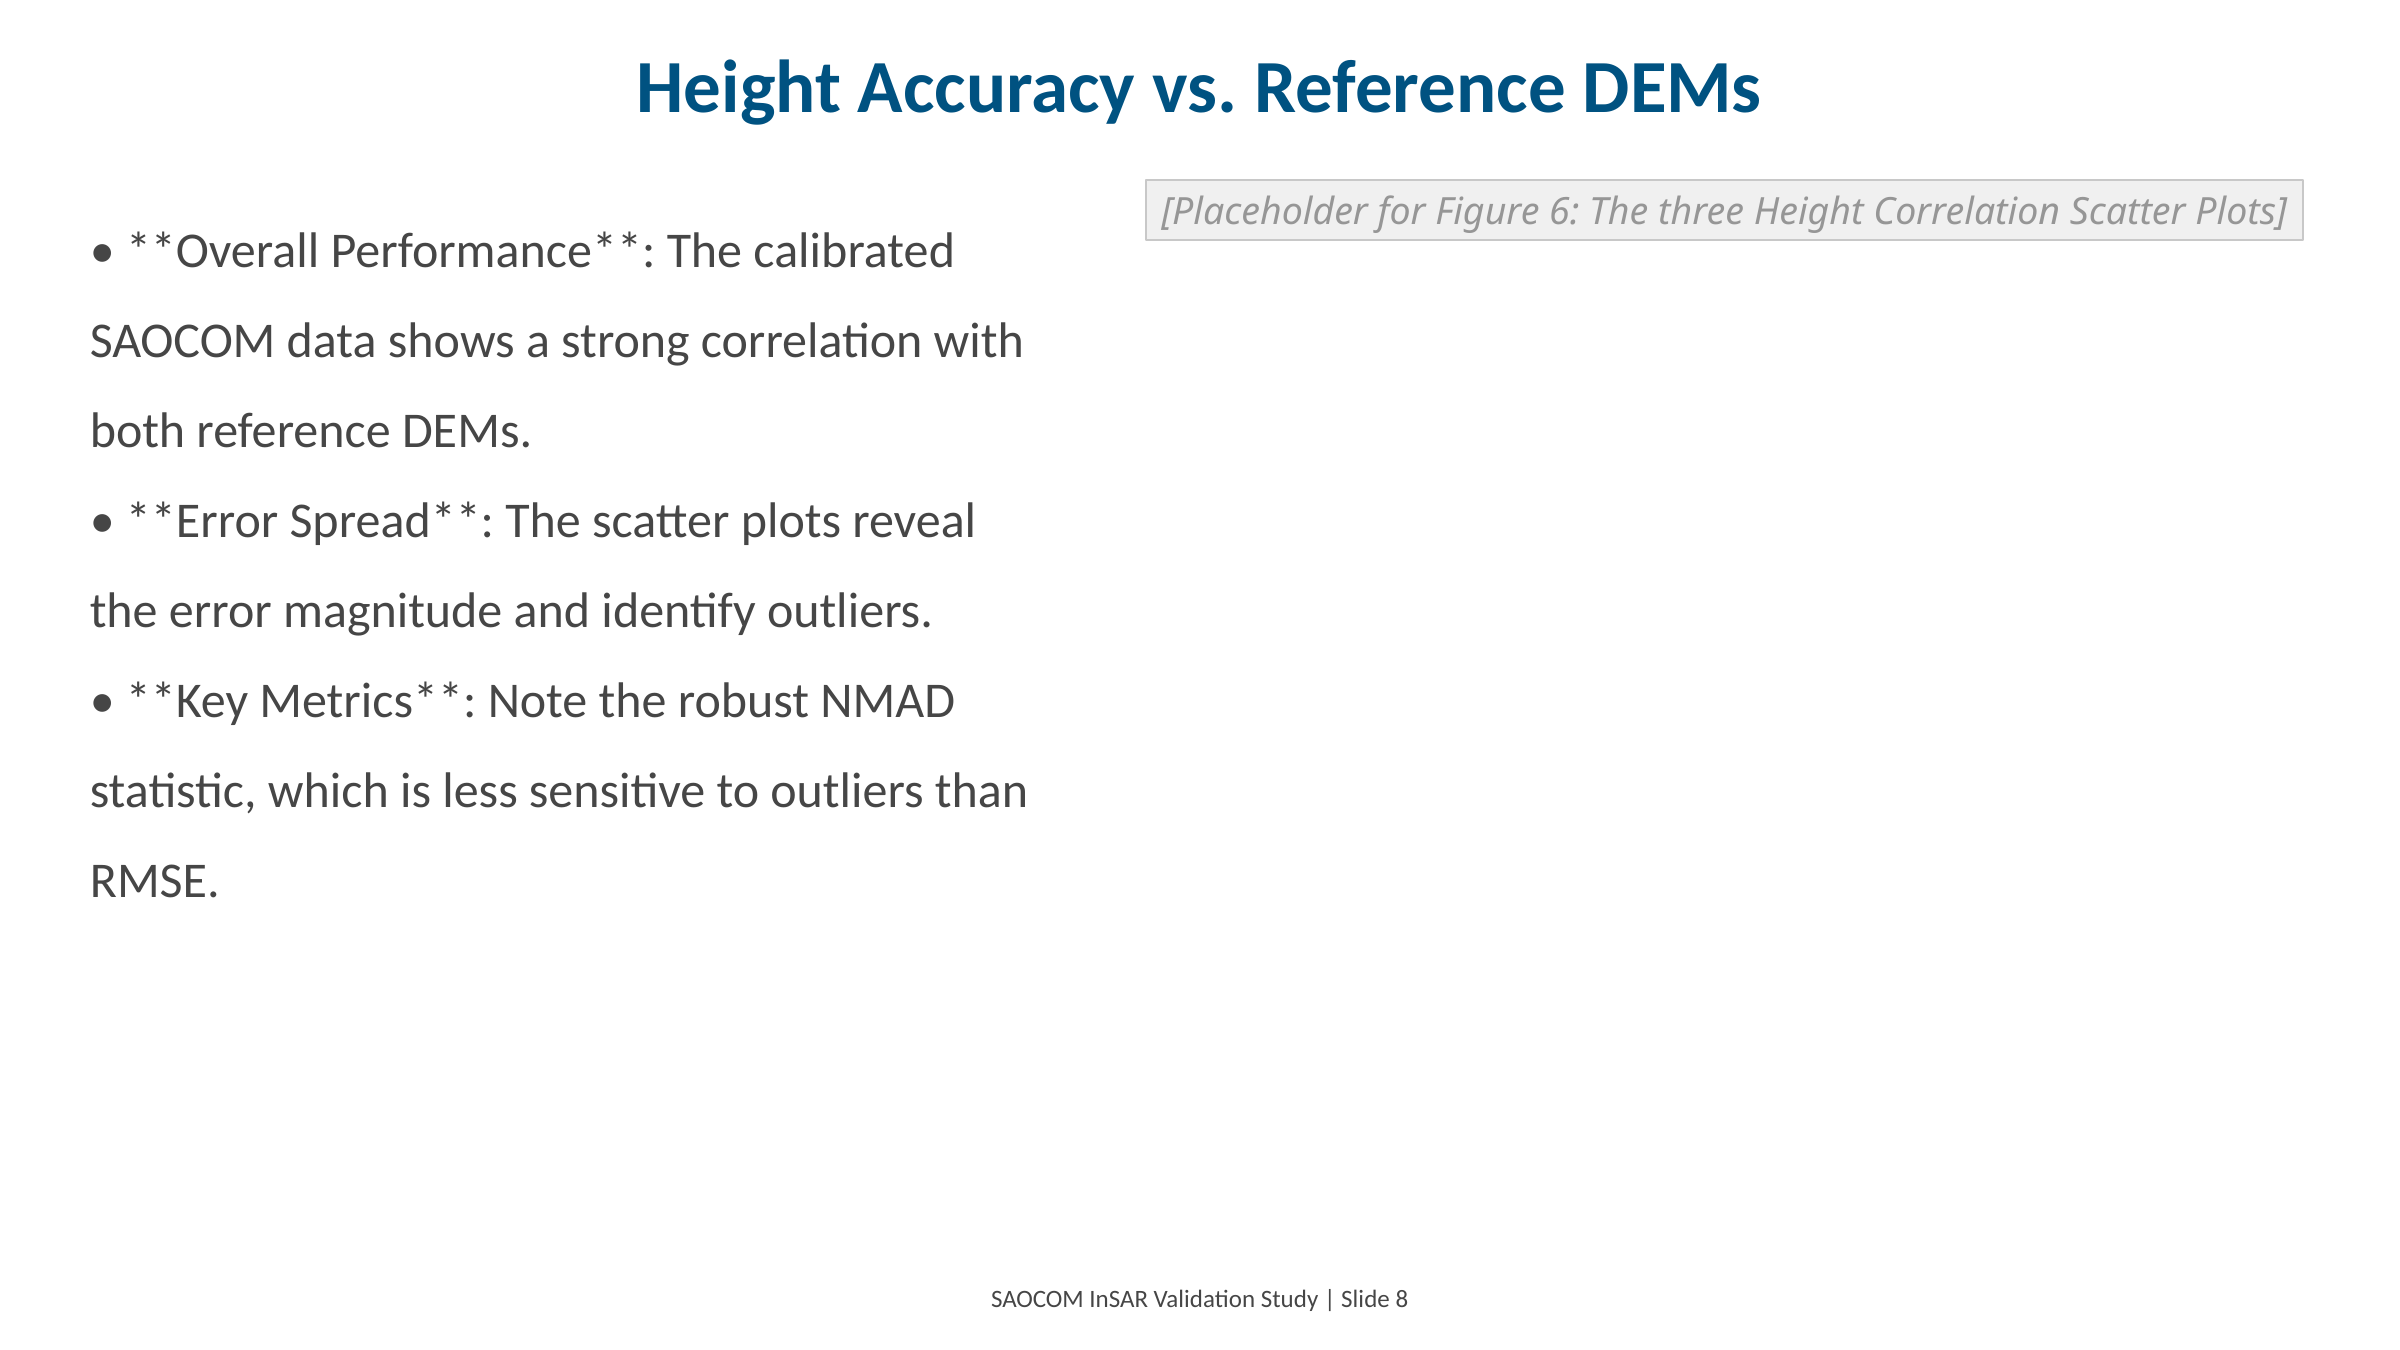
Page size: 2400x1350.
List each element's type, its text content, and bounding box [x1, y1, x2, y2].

text_box • **Overall Performance**: The calibrated SAOCOM data shows a strong correlation with both reference DEMs. • **Error Spread**: The scatter plots reveal the error magnitude and identify outliers. • **Key Metrics**: Note the robust NMAD statistic, which is less sensitive to outliers than RMSE. [74, 179, 1050, 915]
text_box Height Accuracy vs. Reference DEMs [621, 29, 1779, 135]
text_box [Placeholder for Figure 6: The three Height Correlation Scatter Plots] [1146, 179, 2304, 240]
text_box SAOCOM InSAR Validation Study | Slide 8 [975, 1275, 1424, 1320]
